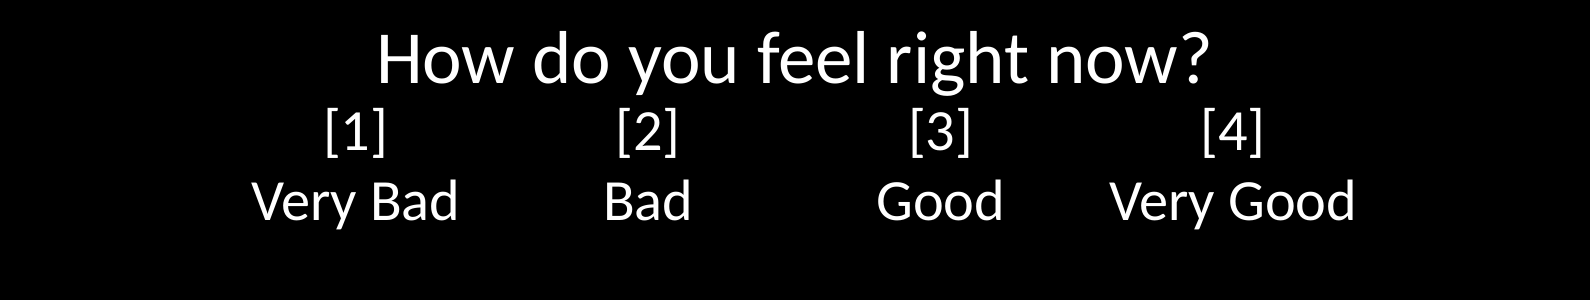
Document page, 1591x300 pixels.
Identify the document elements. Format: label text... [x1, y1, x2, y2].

text_box [1] Very Bad [209, 84, 501, 240]
text_box [2] Bad [501, 84, 795, 240]
text_box How do you feel right now? [0, 1, 1591, 107]
text_box [4] Very Good [1086, 85, 1380, 240]
text_box [3] Good [794, 85, 1086, 240]
